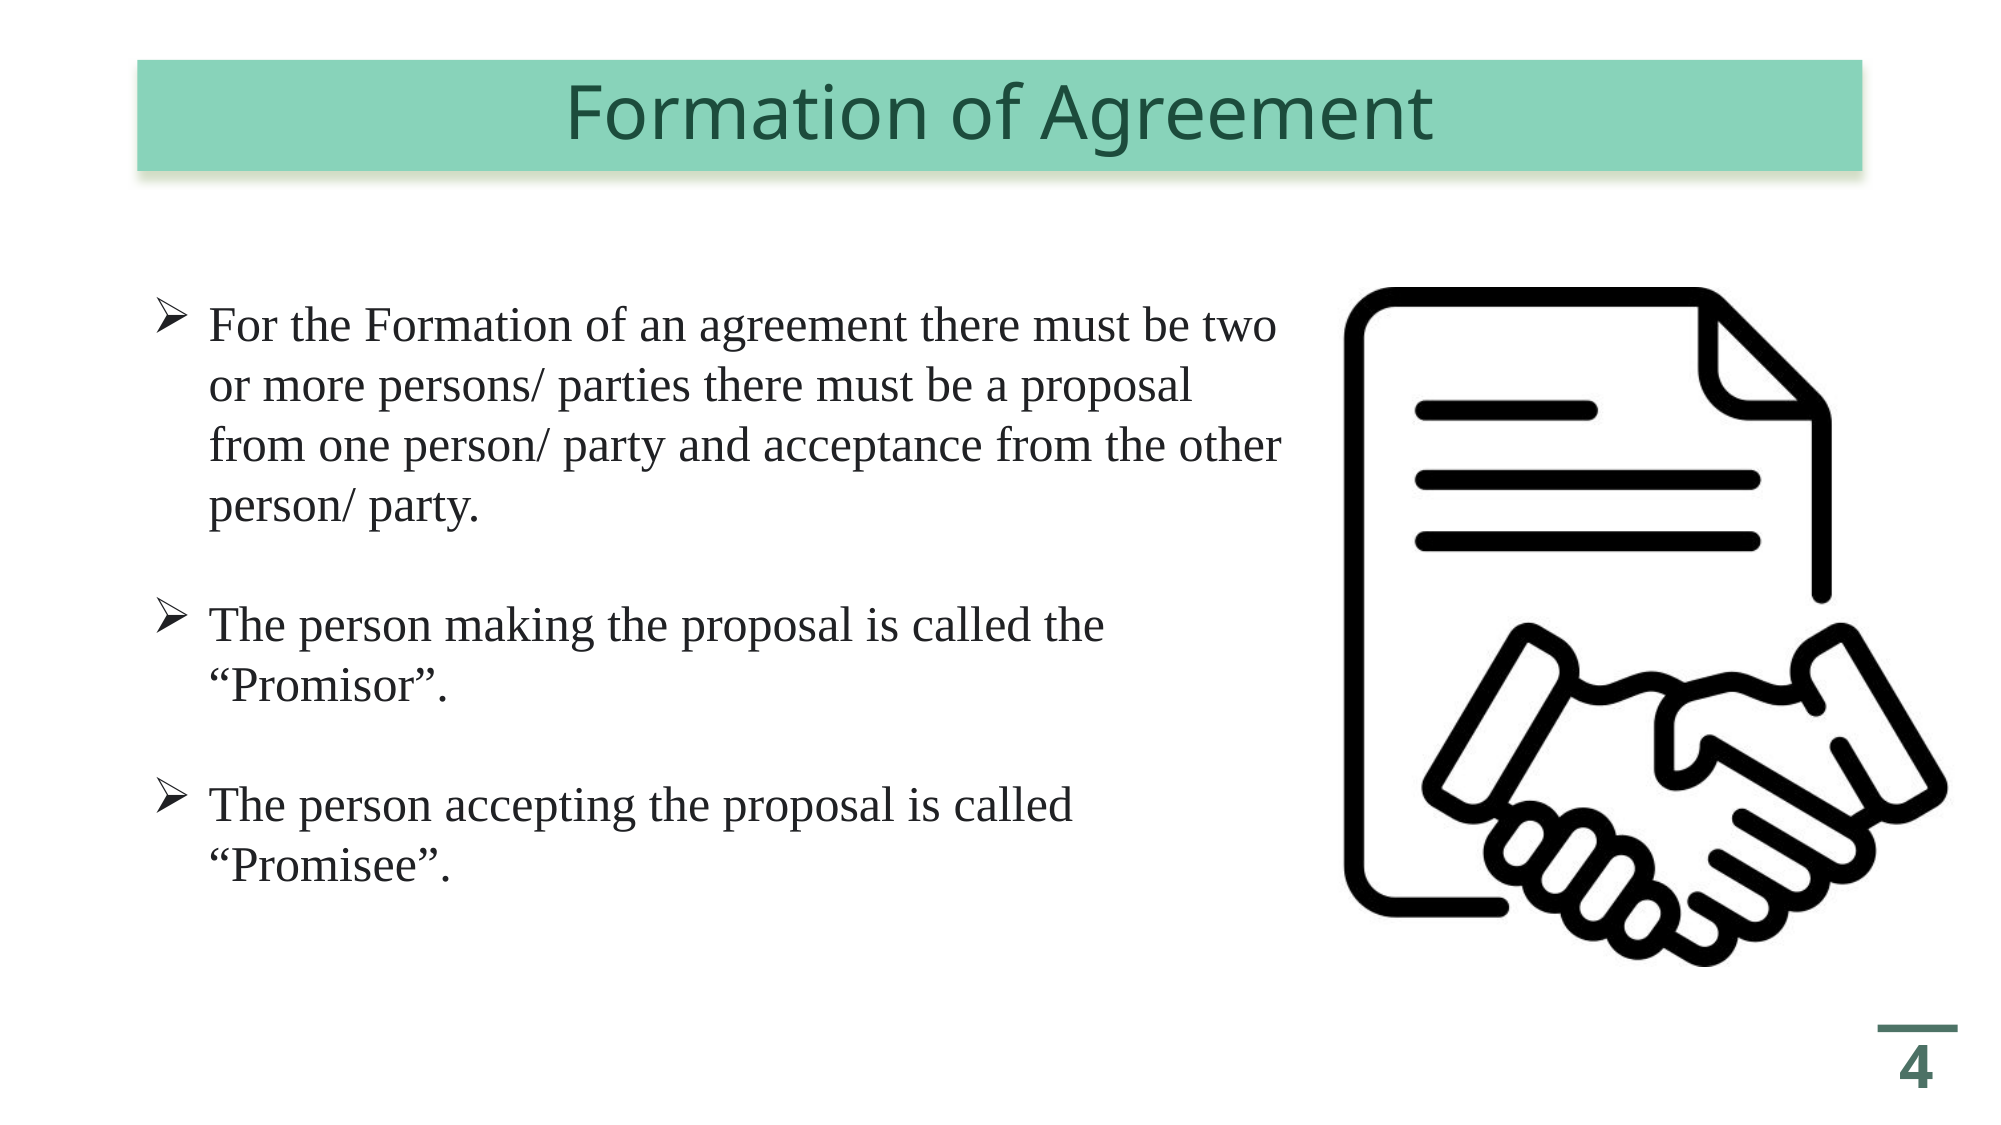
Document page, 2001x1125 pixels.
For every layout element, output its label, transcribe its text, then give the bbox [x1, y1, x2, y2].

text_box For the Formation of an agreement there must be two or more persons/ parties there must be a proposal from one person/ party and acceptance from the other person/ party. The person making the proposal is called the “Promisor”. The person accepting the proposal is called “Promisee”. [137, 283, 1307, 959]
slide_number 4 [1861, 1013, 1972, 1125]
title Formation of Agreement [137, 59, 1863, 171]
picture [1306, 287, 1986, 967]
